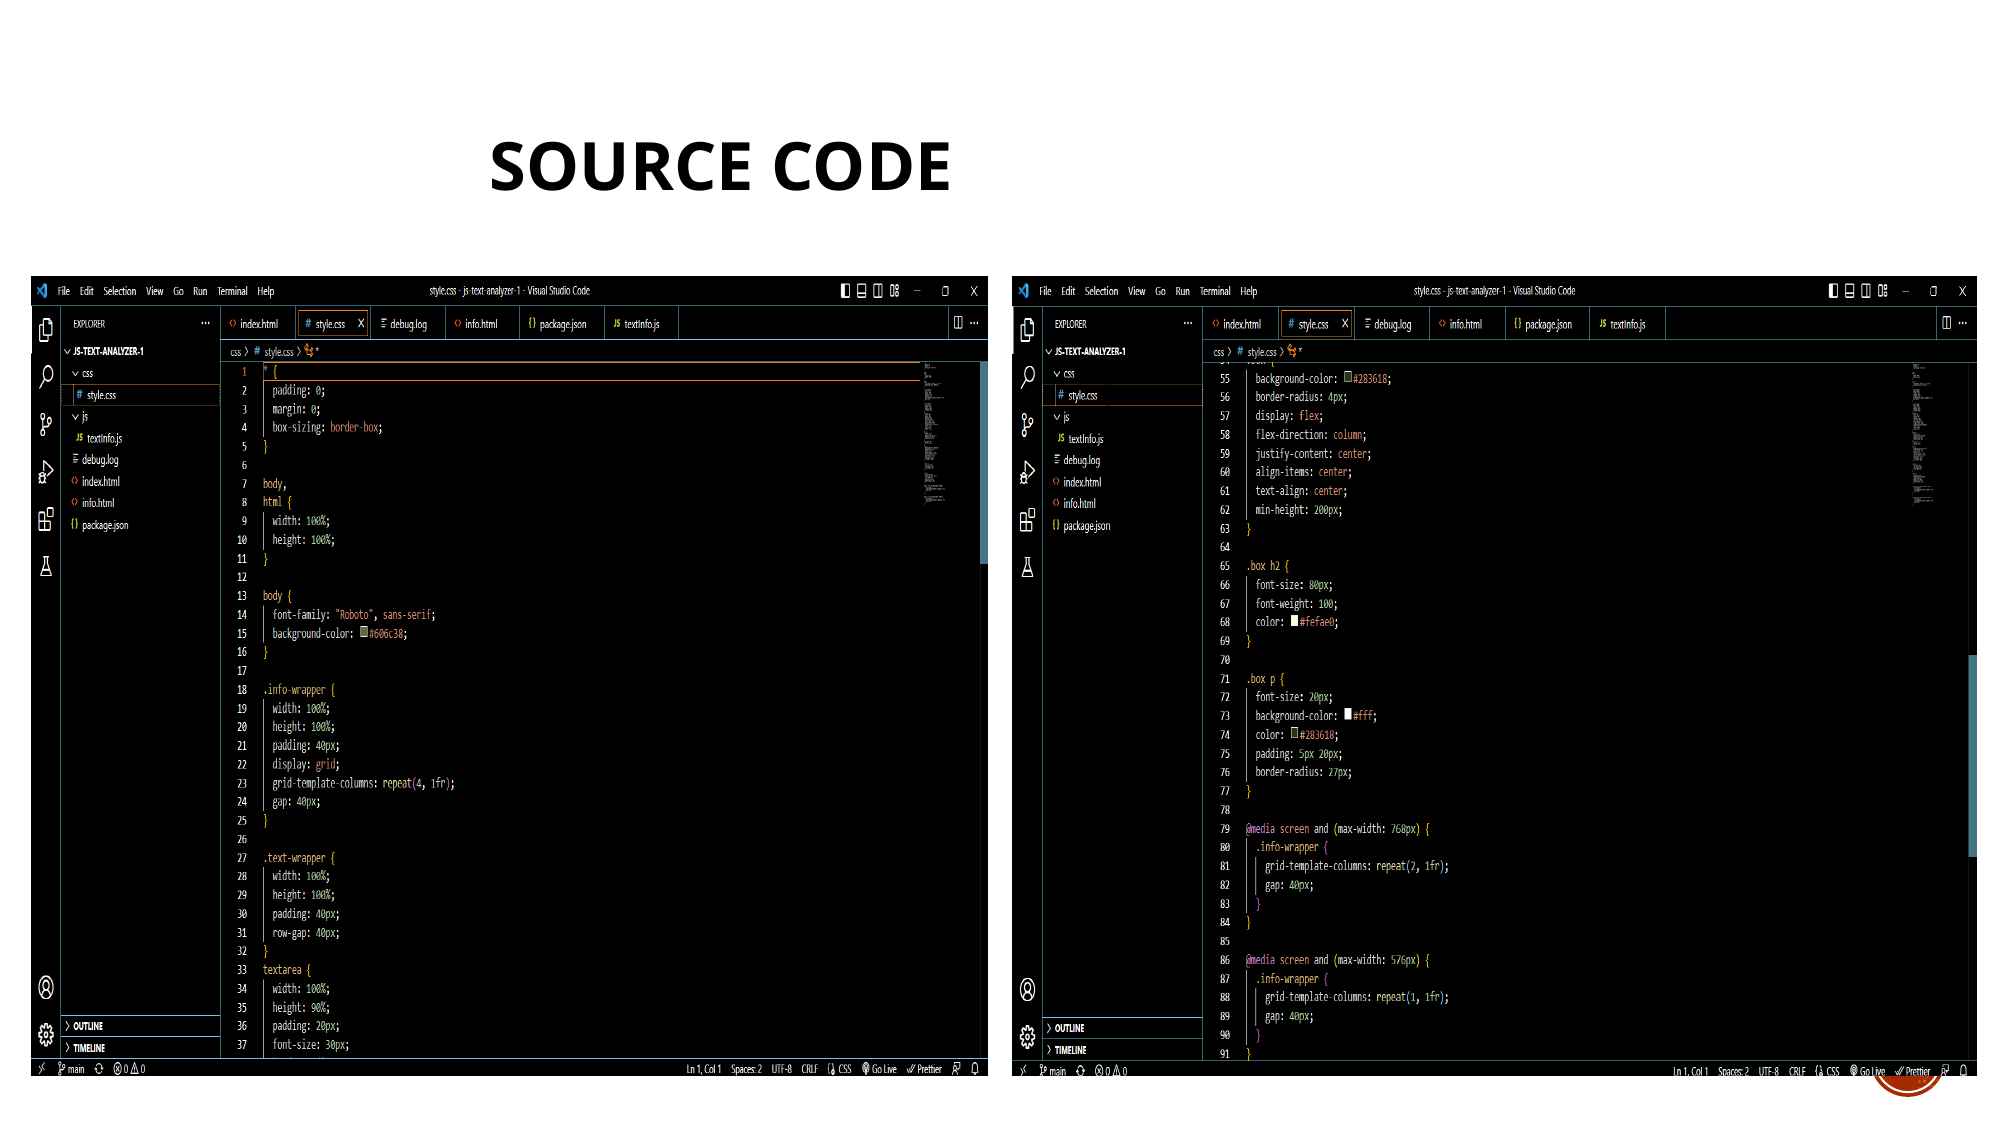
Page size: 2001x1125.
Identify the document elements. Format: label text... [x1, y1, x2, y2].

picture [31, 276, 988, 1076]
title SOURCE CODE [474, 0, 1888, 338]
picture [1012, 276, 1977, 1076]
